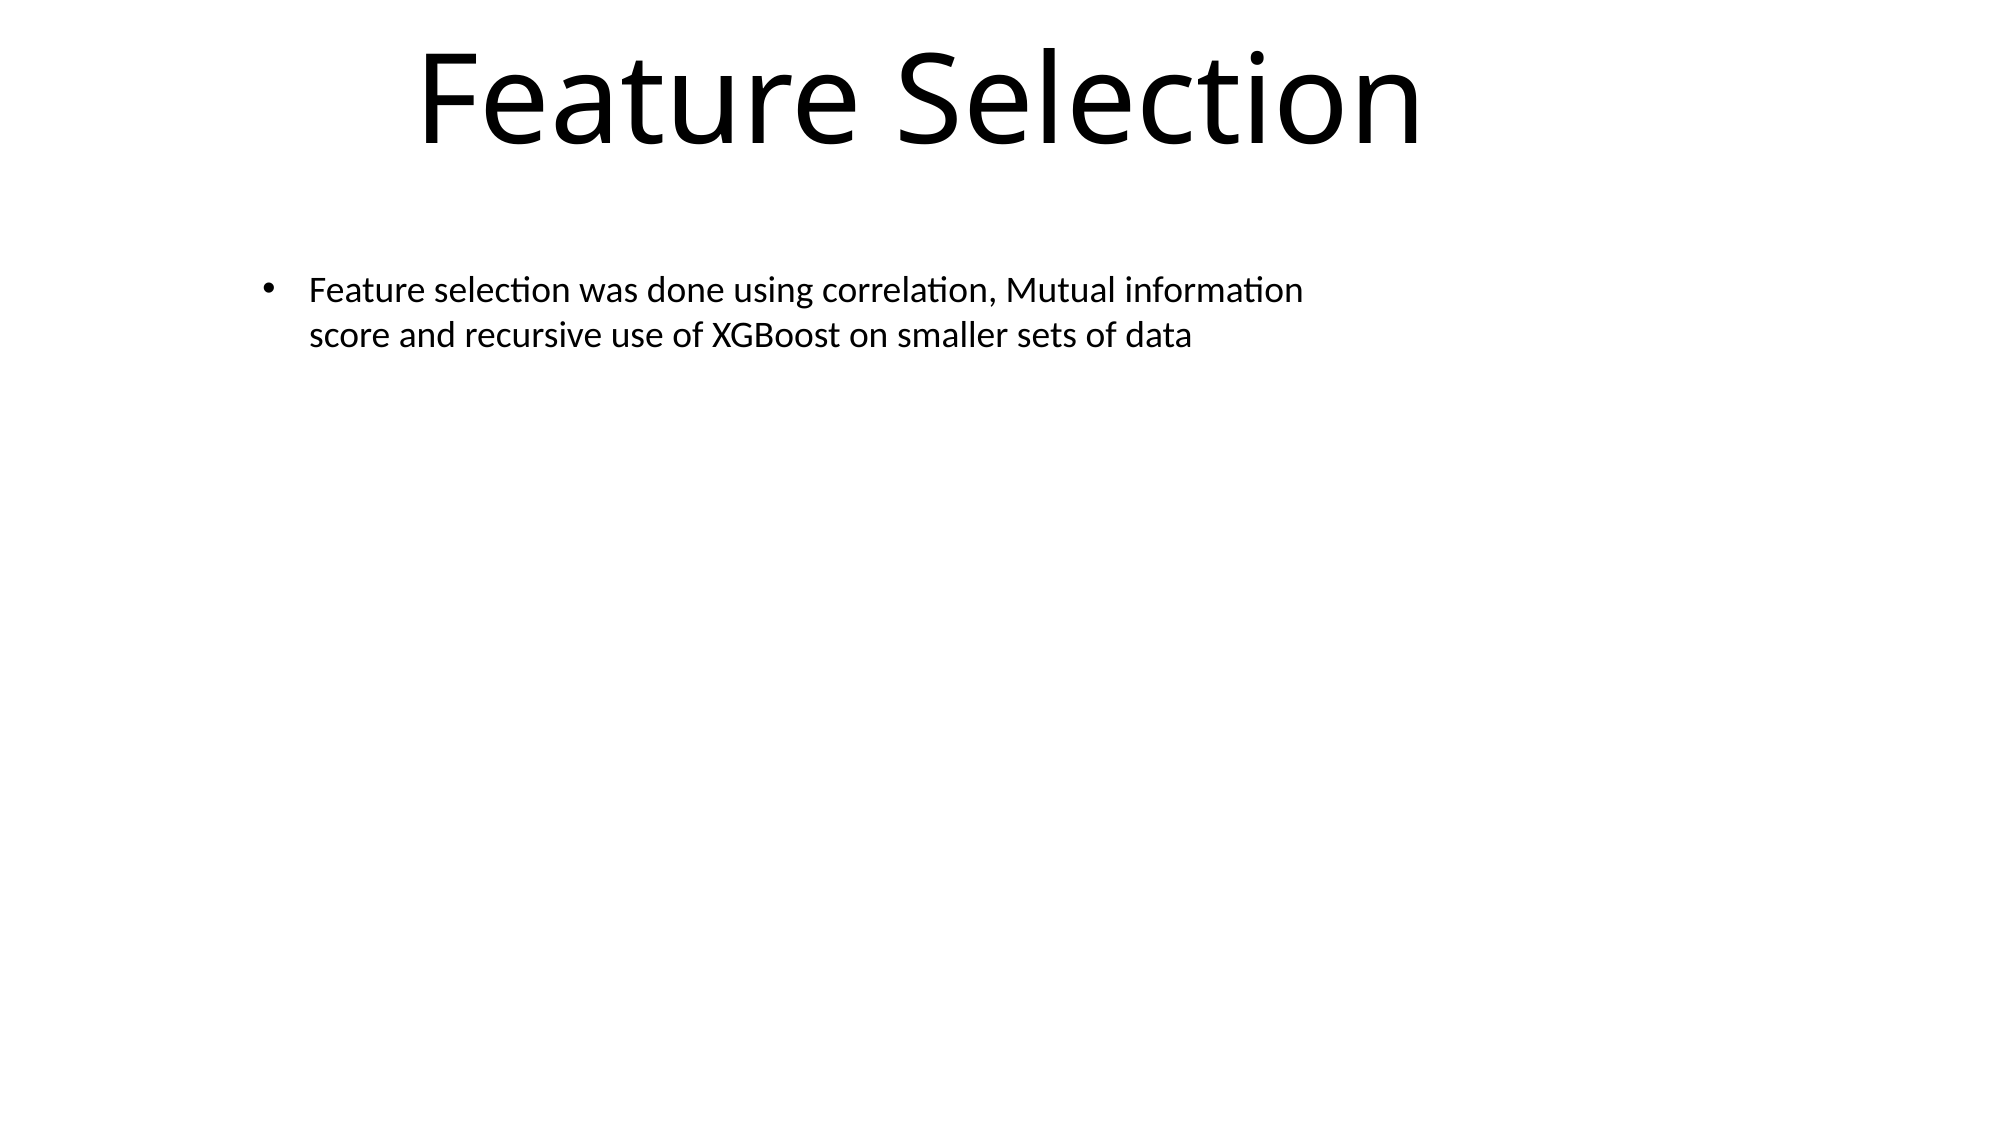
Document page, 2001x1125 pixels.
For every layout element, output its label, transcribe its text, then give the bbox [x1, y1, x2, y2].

title Feature Selection [294, 27, 1548, 179]
text_box Feature selection was done using correlation, Mutual information score and recursive use of XGBoost on smaller sets of data [247, 257, 1327, 363]
